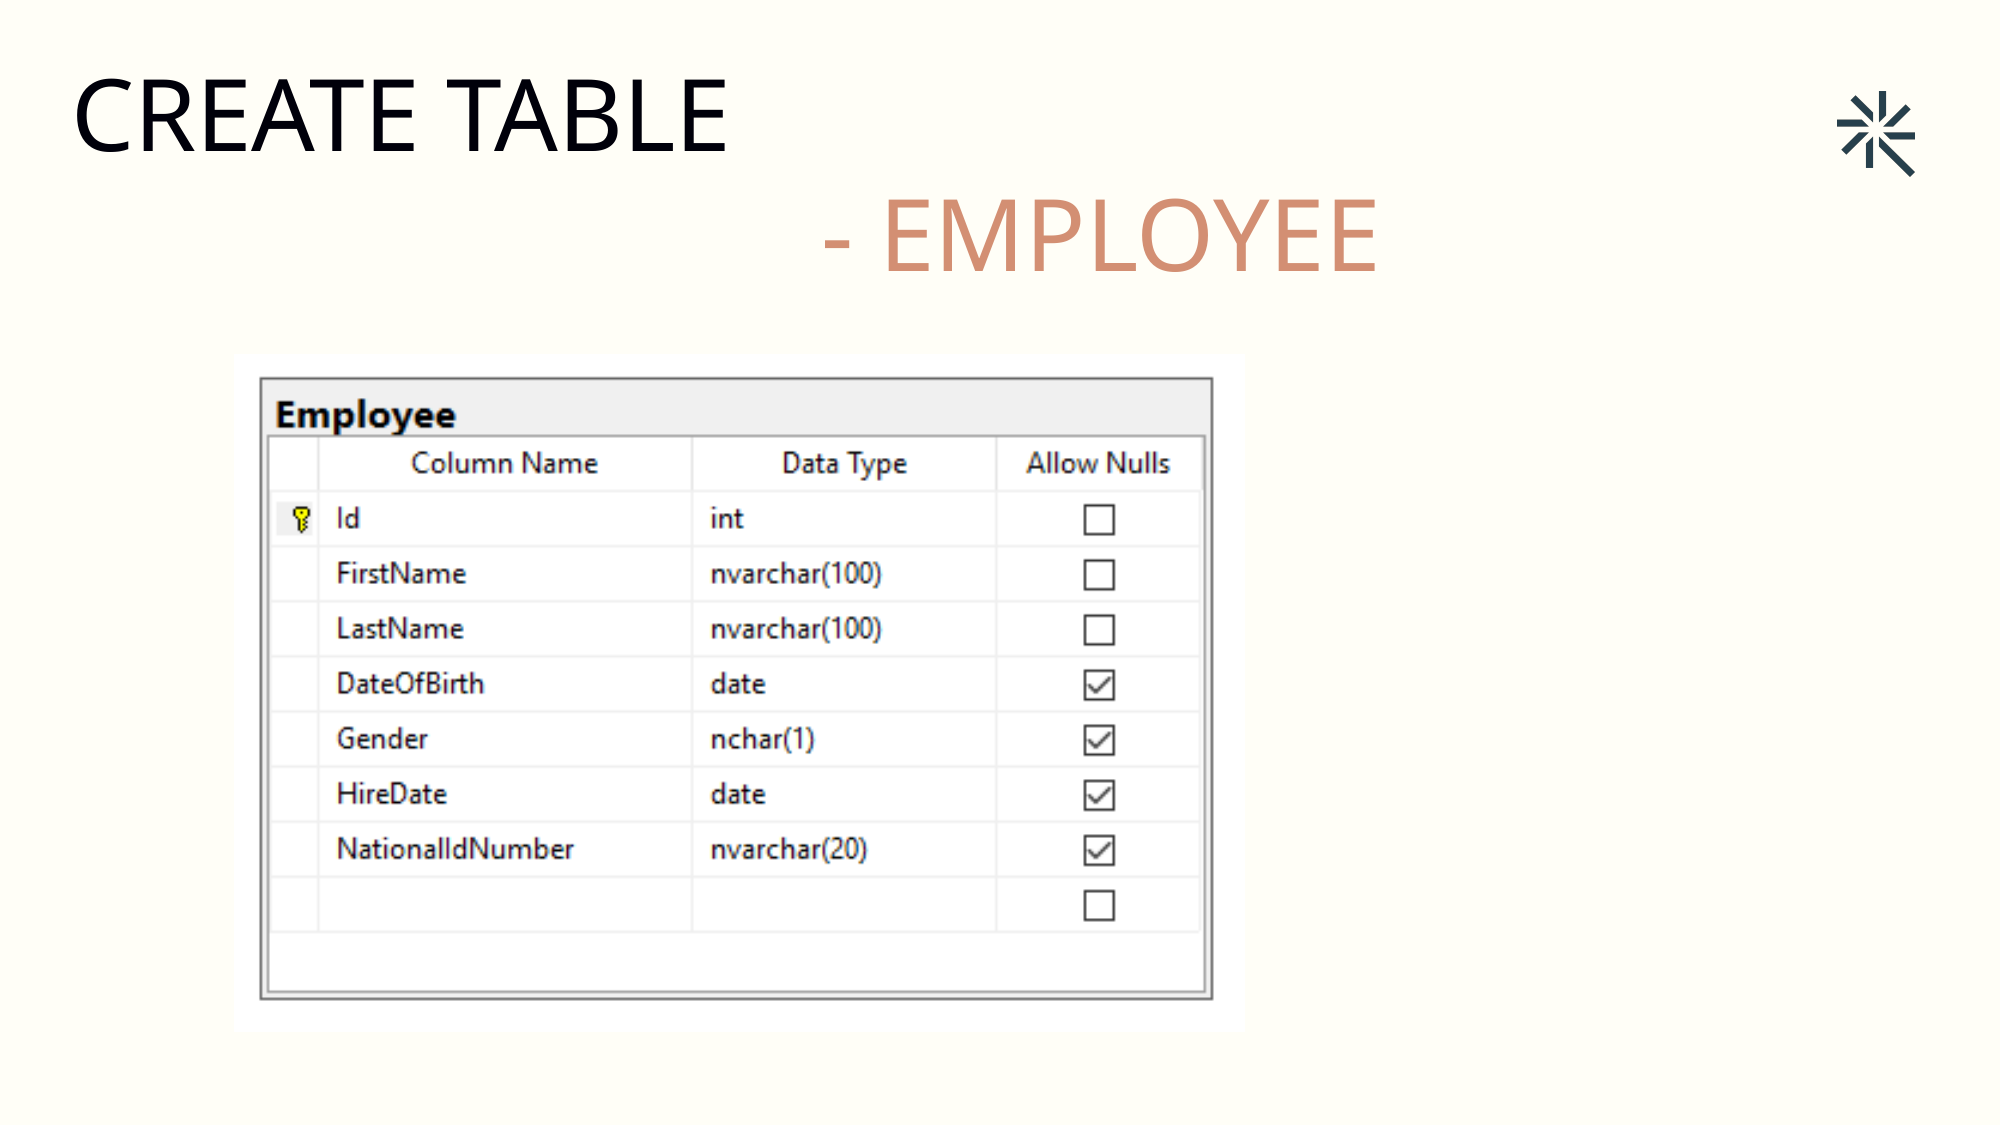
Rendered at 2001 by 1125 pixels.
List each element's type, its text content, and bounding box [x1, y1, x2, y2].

text_box CREATE TABLE - EMPLOYEE [56, 66, 1692, 235]
picture [234, 354, 1245, 1032]
picture [1837, 91, 1915, 177]
text_box [56, 235, 1851, 1055]
